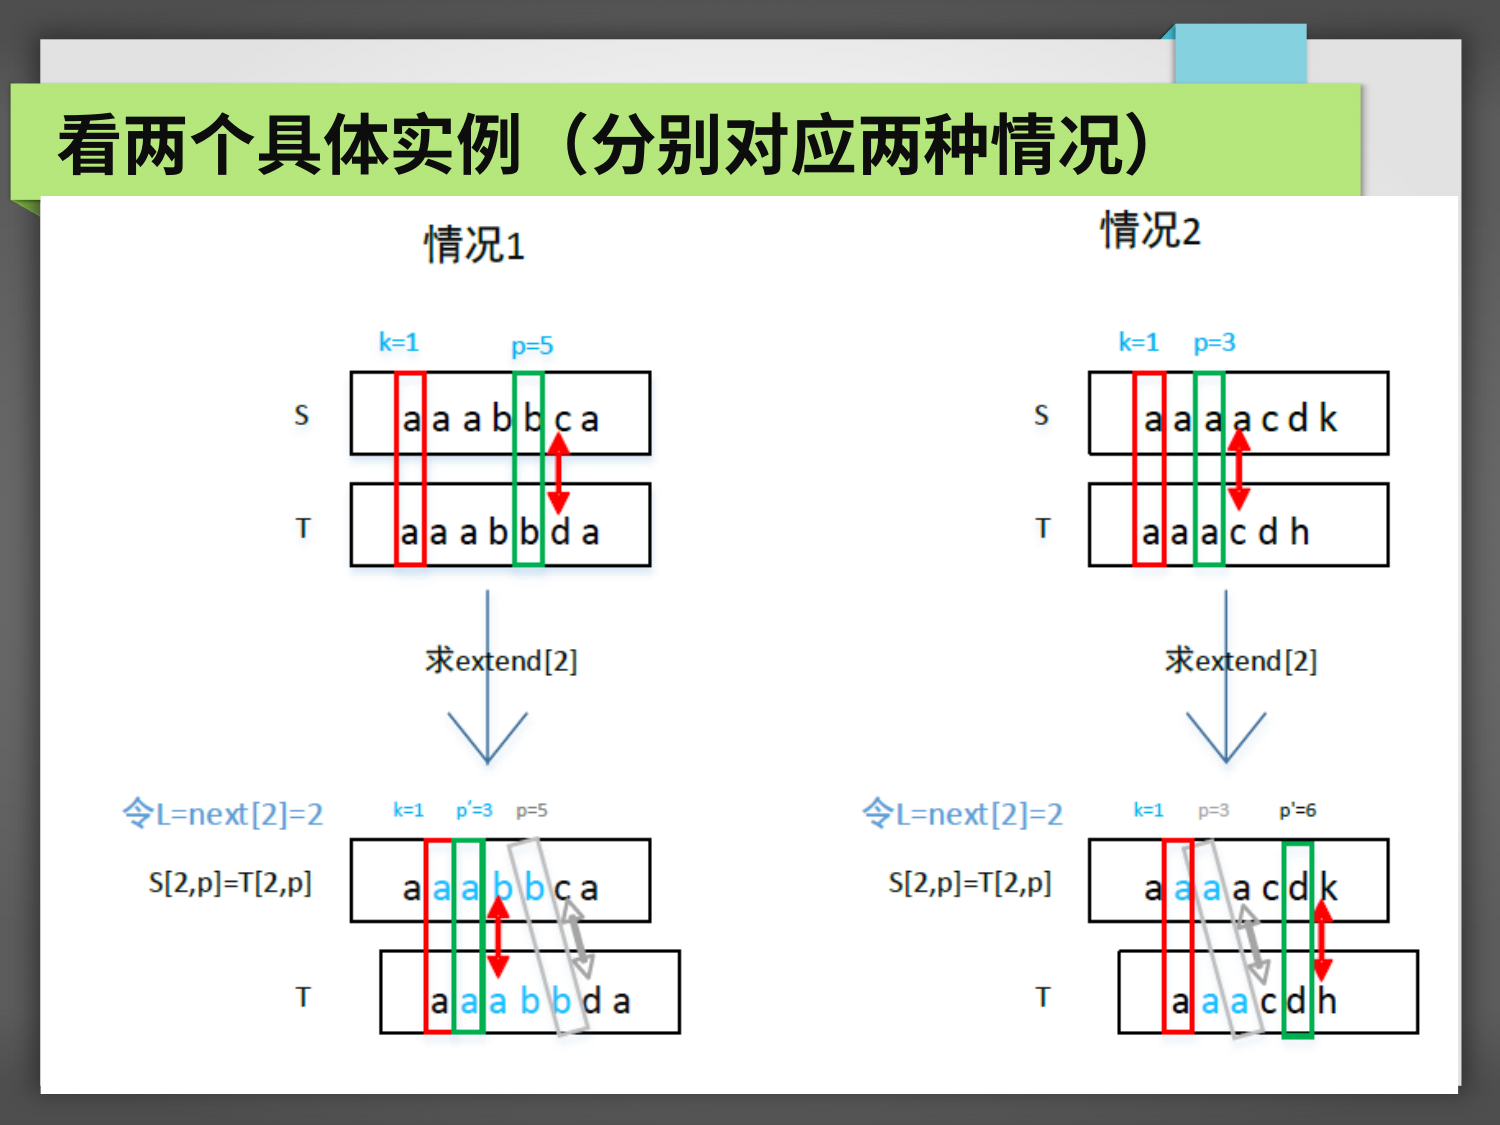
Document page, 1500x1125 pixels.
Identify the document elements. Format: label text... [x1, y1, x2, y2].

picture [0, 0, 1500, 1125]
title 看两个具体实例（分别对应两种情况） [41, 90, 1225, 196]
